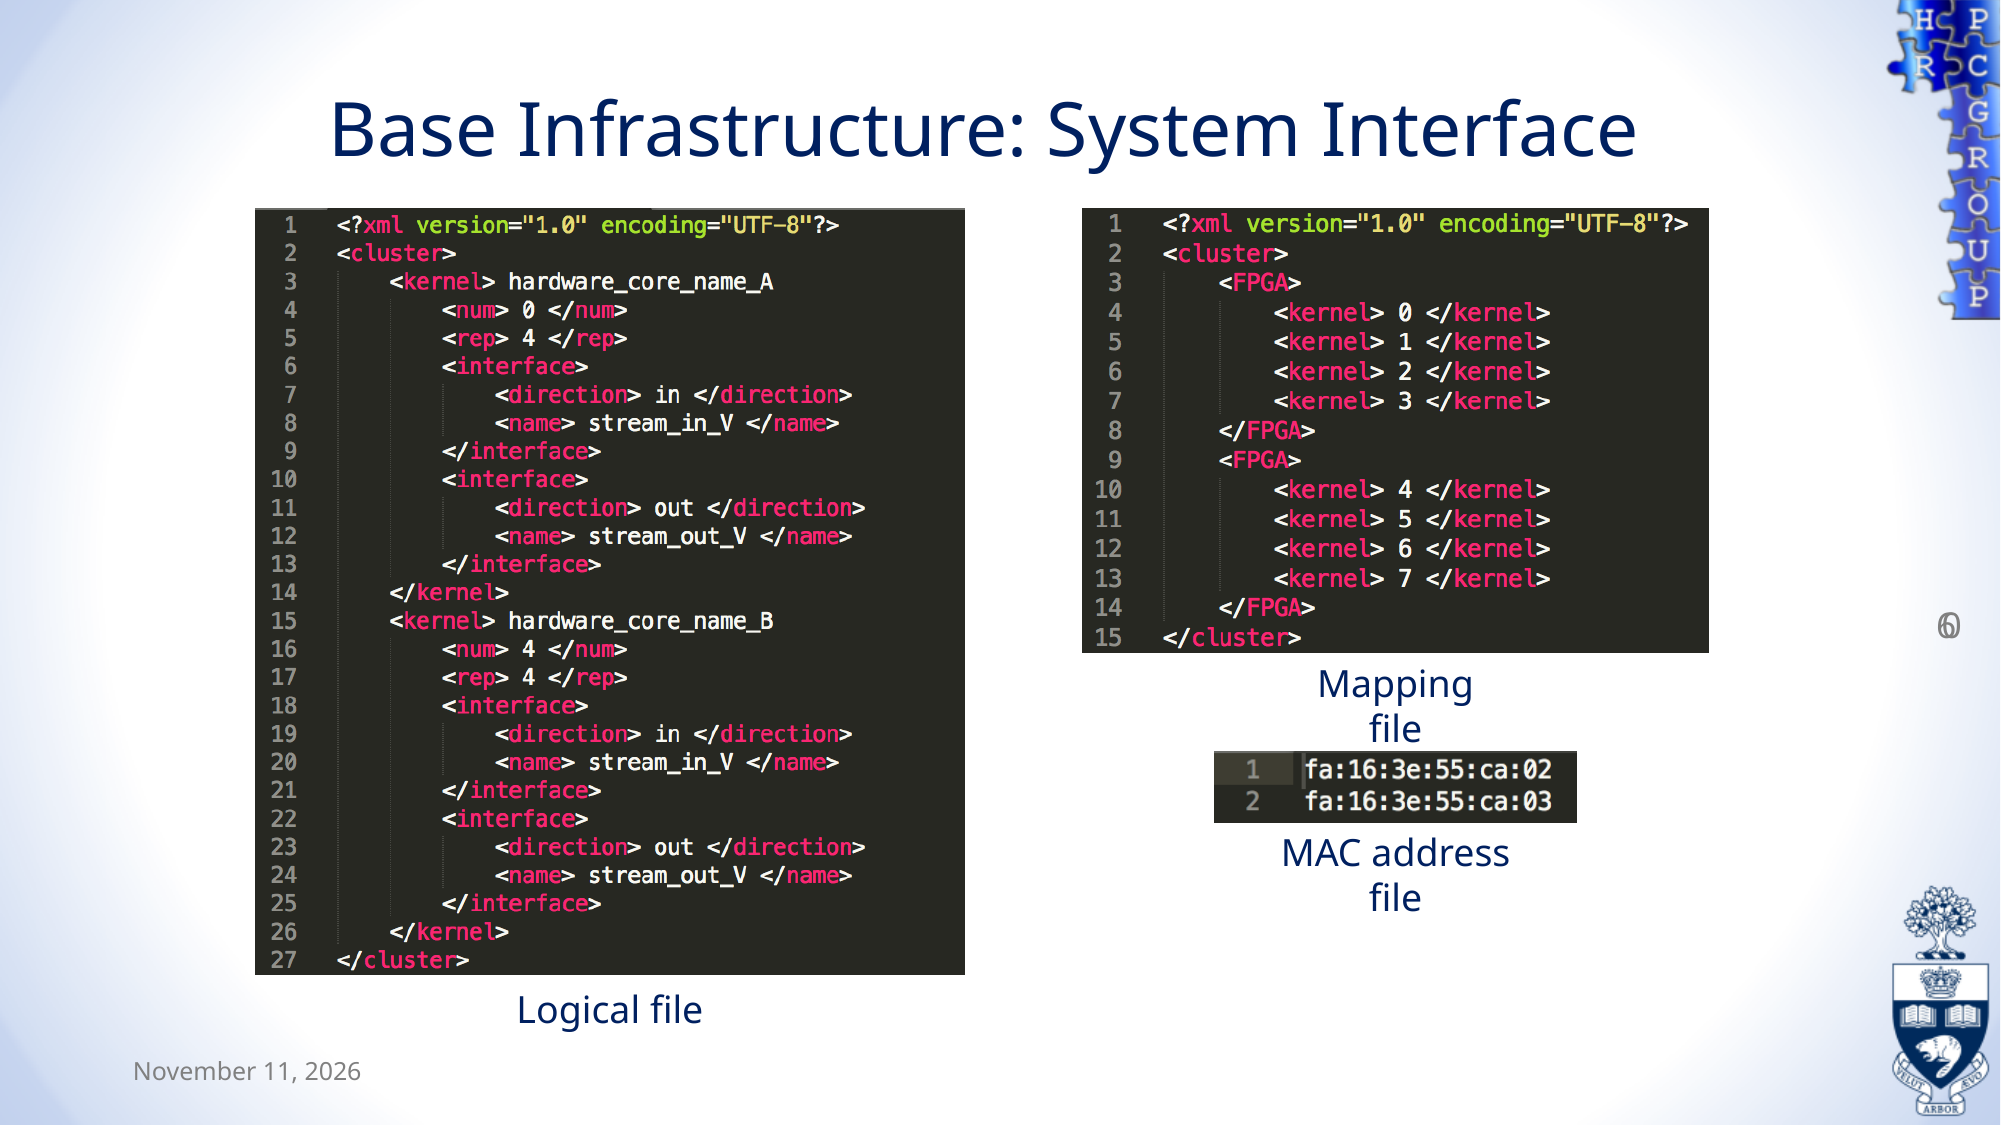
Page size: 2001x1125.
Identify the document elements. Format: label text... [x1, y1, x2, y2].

slide_number 60 [1913, 527, 1985, 728]
title Base Infrastructure: System Interface [117, 45, 1851, 209]
text_box Mapping file [1277, 662, 1514, 749]
text_box Logical file [491, 983, 729, 1039]
picture [0, 0, 2001, 1125]
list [255, 207, 965, 976]
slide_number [117, 1042, 433, 1103]
text_box MAC address file [1246, 832, 1546, 926]
